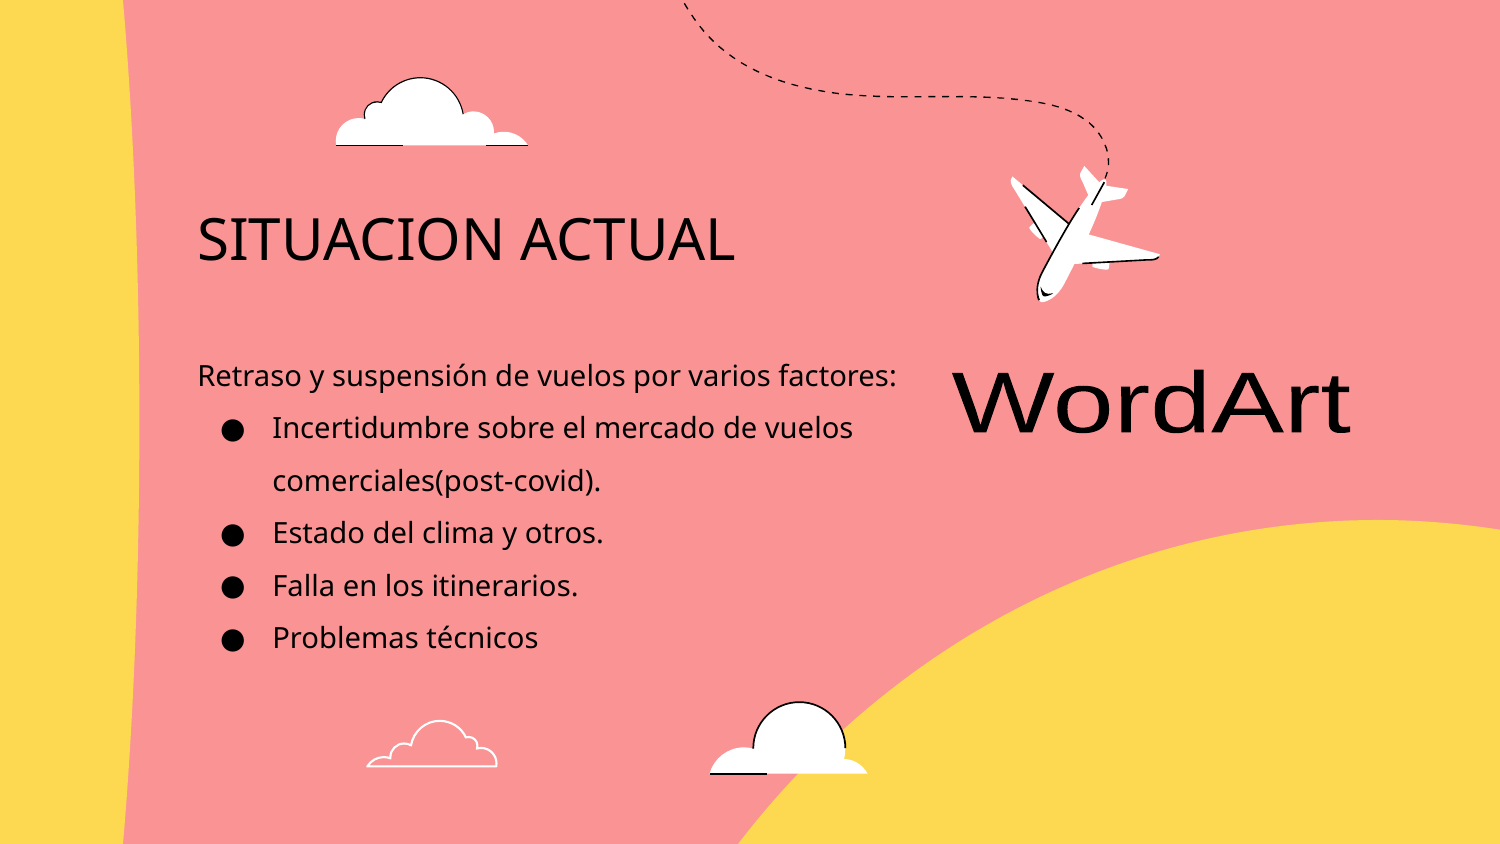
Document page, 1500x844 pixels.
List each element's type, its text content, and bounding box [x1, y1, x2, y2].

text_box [335, 76, 529, 147]
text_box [1009, 157, 1153, 319]
title SITUACION ACTUAL [182, 187, 952, 289]
subtitle Retraso y suspensión de vuelos por varios factores: Incertidumbre sobre el mercado de vuelos comerciales(post-covid). Estado del clima y otros. Falla en los itinerarios. Problemas técnicos [182, 289, 988, 657]
